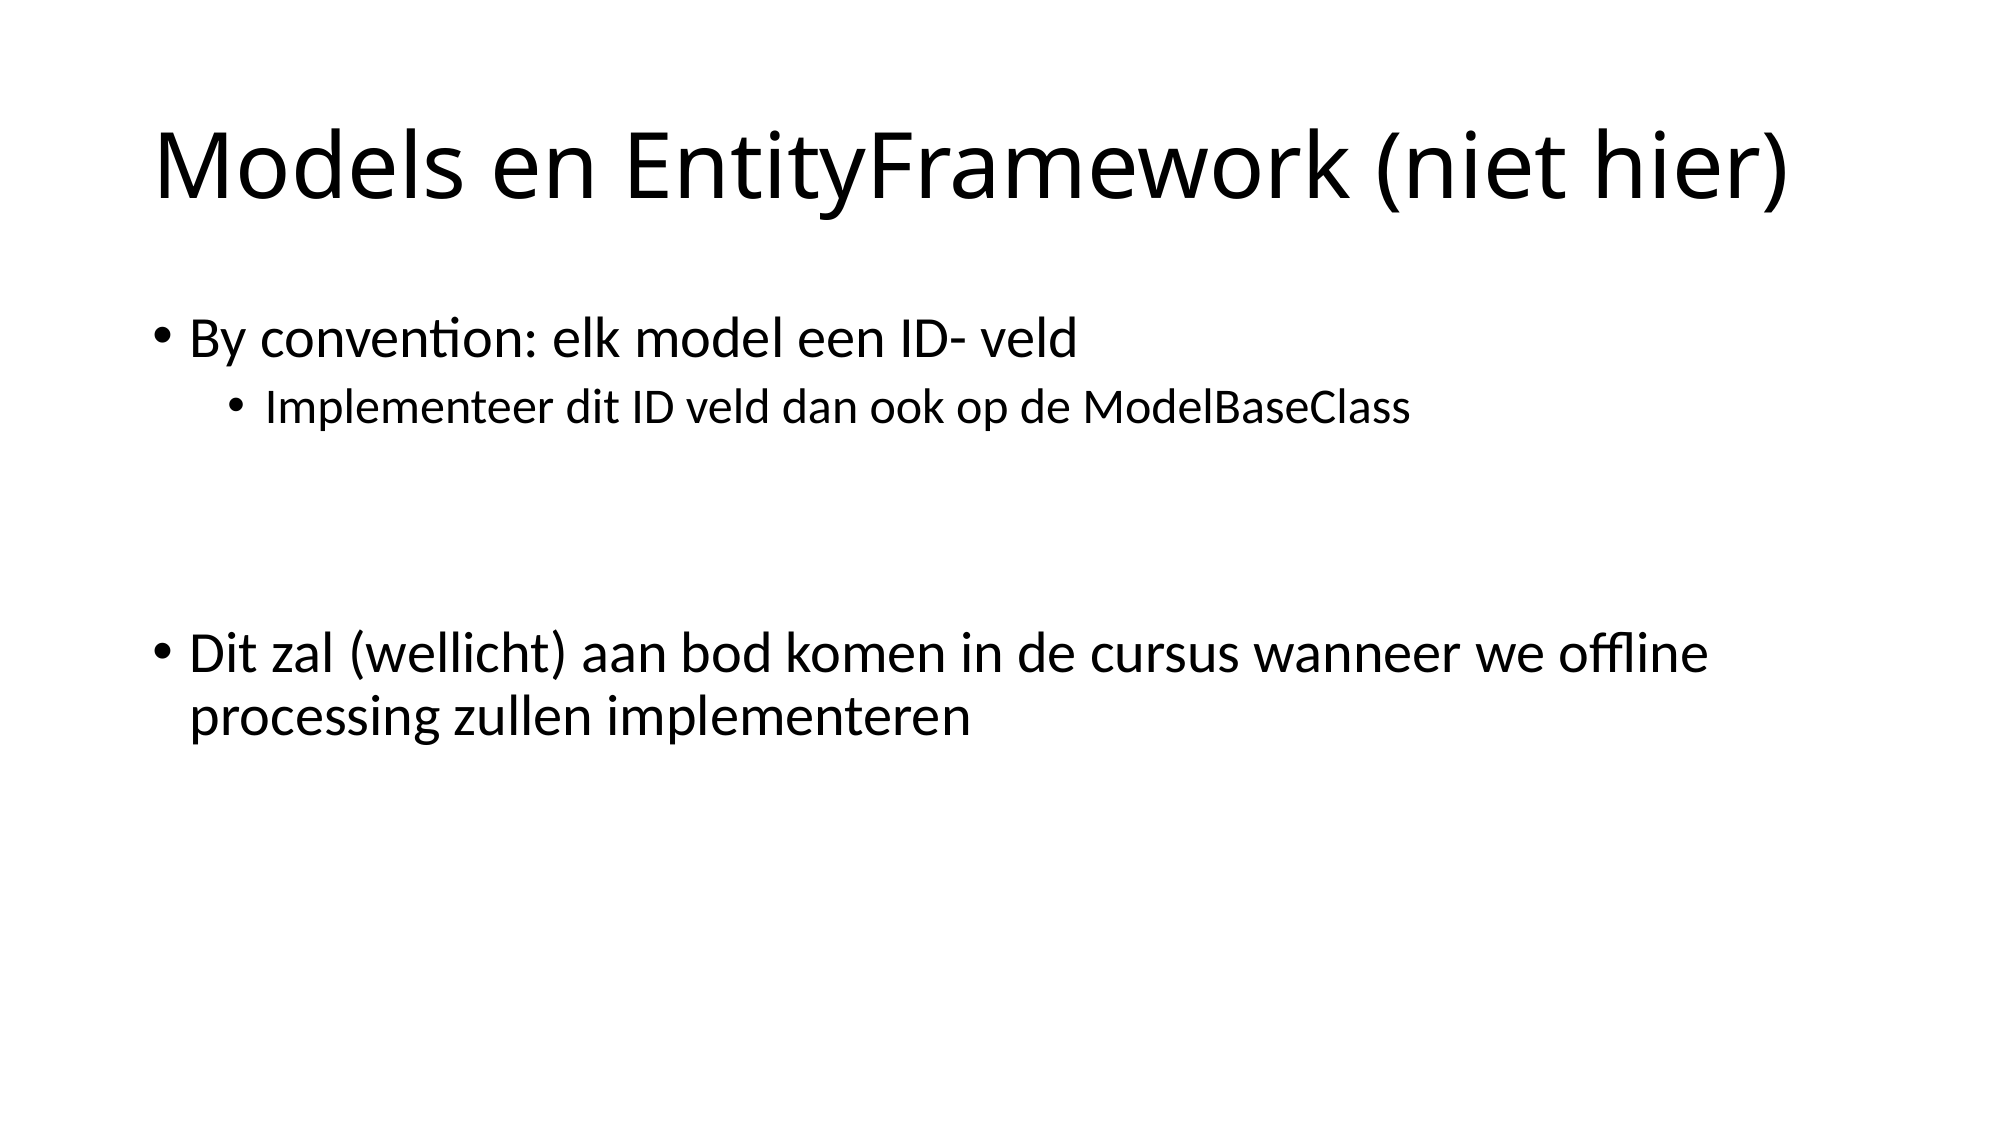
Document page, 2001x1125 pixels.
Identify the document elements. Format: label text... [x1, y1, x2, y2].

list By convention: elk model een ID- veld Implementeer dit ID veld dan ook op de ModelBaseClass Dit zal (wellicht) aan bod komen in de cursus wanneer we offline processing zullen implementeren [137, 299, 1863, 1014]
title Models en EntityFramework (niet hier) [137, 59, 1863, 278]
